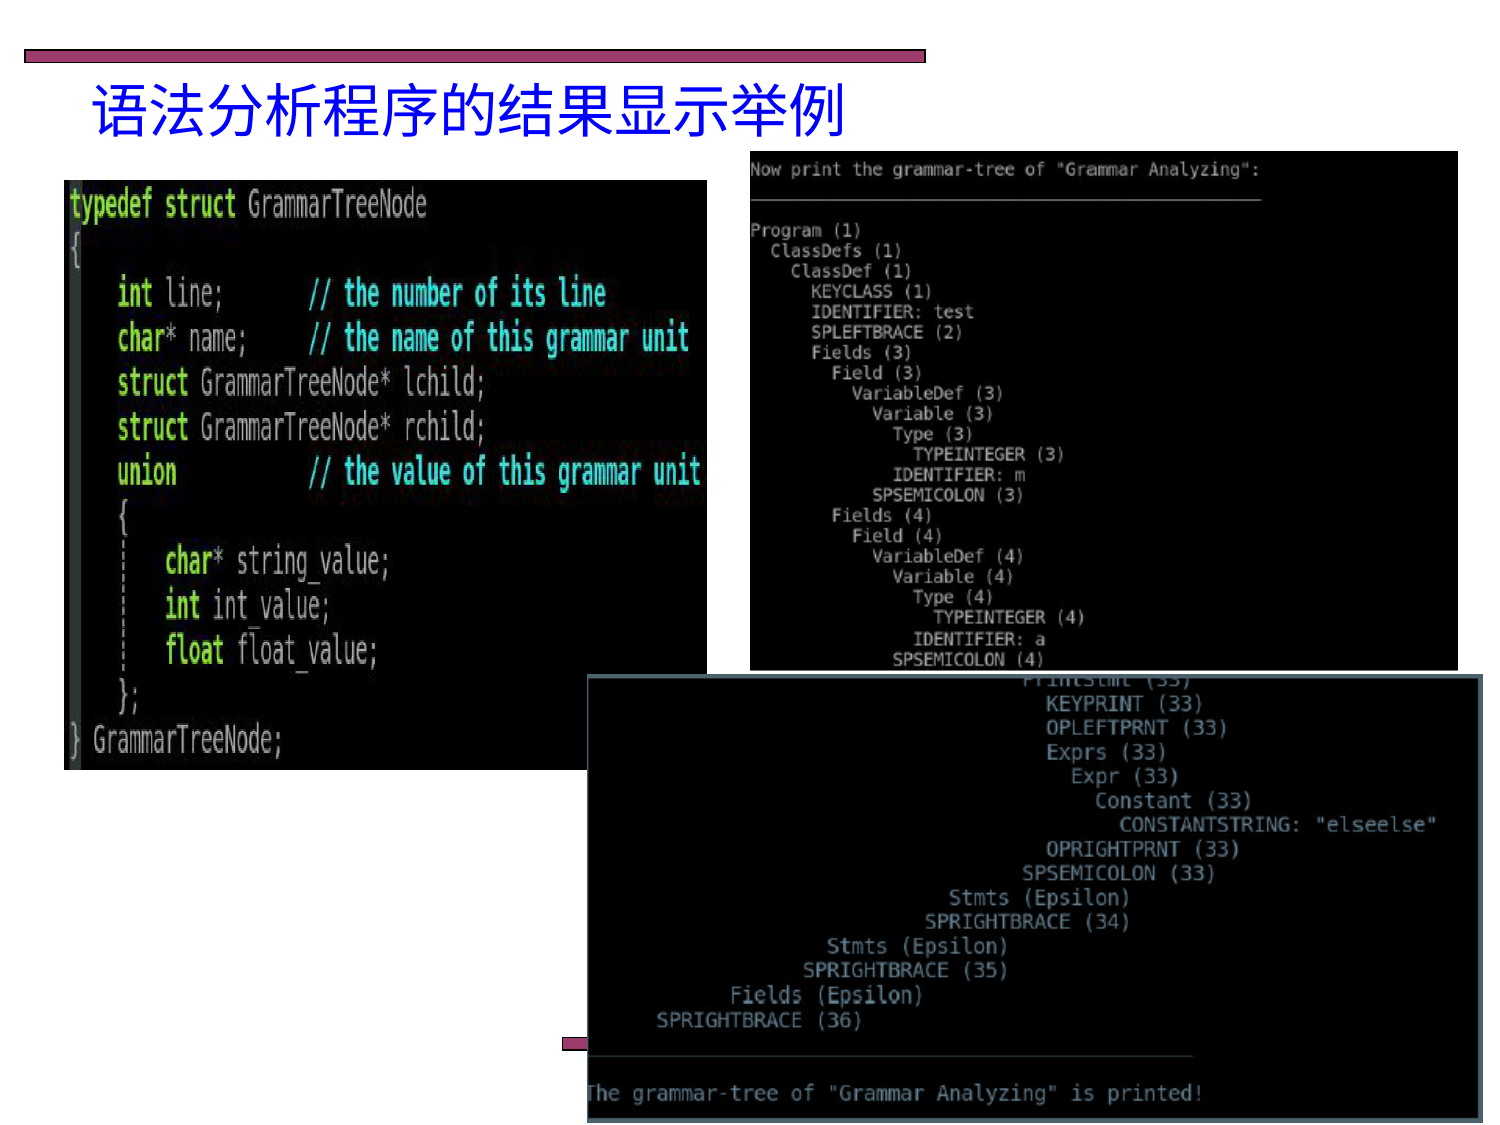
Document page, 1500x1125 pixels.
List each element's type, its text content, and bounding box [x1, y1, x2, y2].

picture [587, 151, 1483, 1124]
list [64, 179, 715, 773]
text_box 语法分析程序的结果显示举例 [75, 38, 1176, 179]
